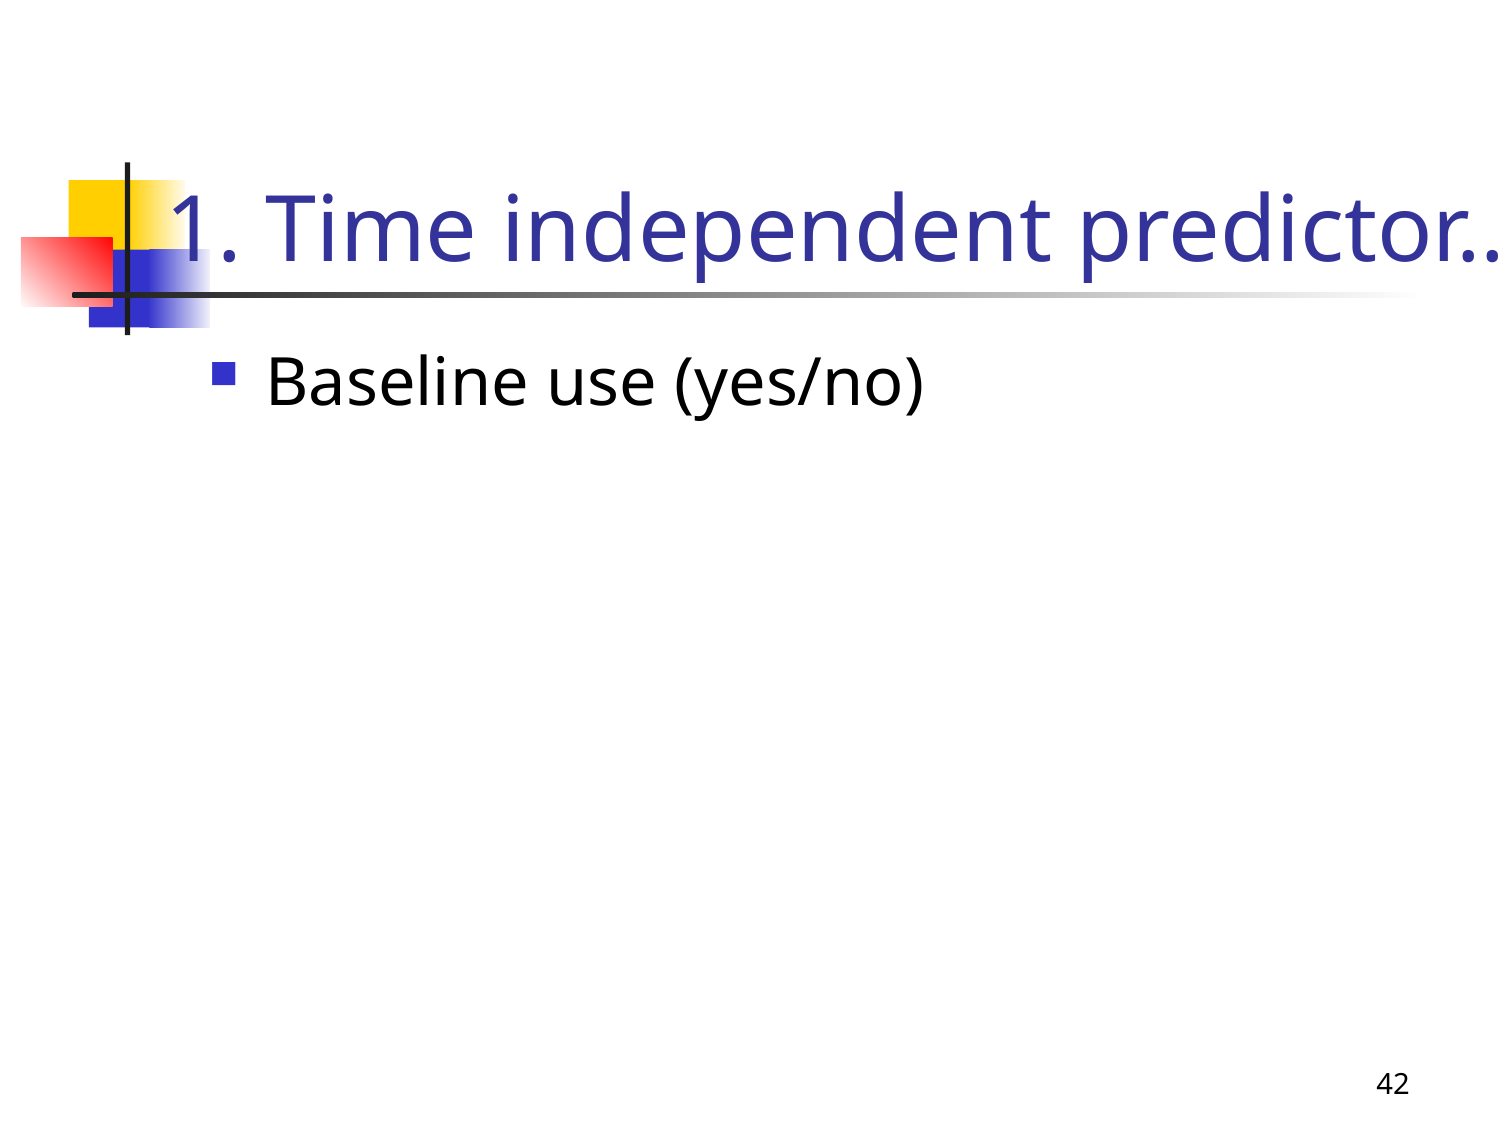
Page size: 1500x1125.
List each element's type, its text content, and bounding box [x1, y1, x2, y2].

title 1. Time independent predictor… [149, 99, 1500, 288]
slide_number 42 [1112, 1037, 1426, 1113]
list Baseline use (yes/no) [193, 330, 1470, 1007]
